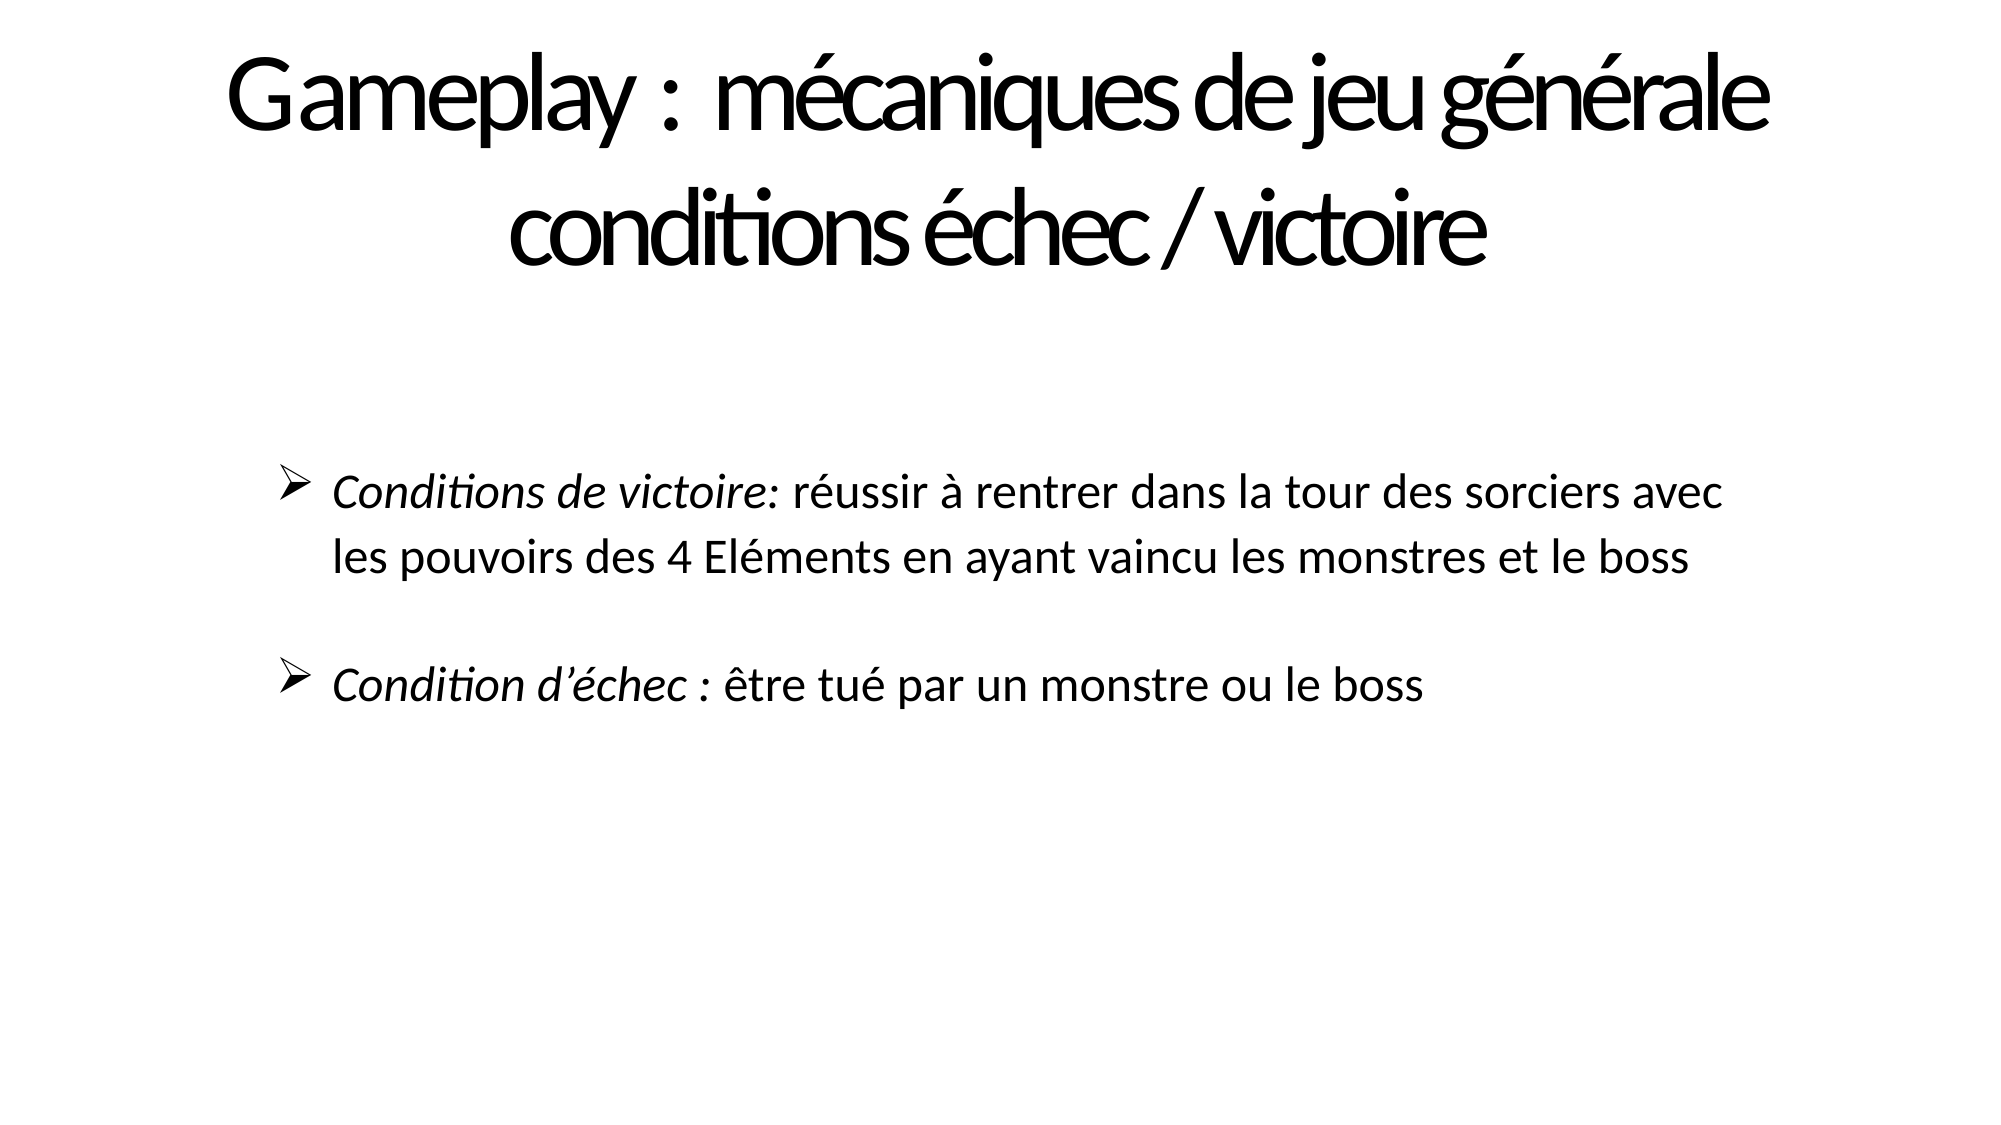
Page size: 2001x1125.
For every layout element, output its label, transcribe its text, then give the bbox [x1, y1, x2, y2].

text_box Conditions de victoire: réussir à rentrer dans la tour des sorciers avec les pouvoirs des 4 Eléments en ayant vaincu les monstres et le boss Condition d’échec : être tué par un monstre ou le boss [261, 447, 1739, 719]
text_box Gameplay : mécaniques de jeu générale conditions échec / victoire [207, 10, 1793, 296]
